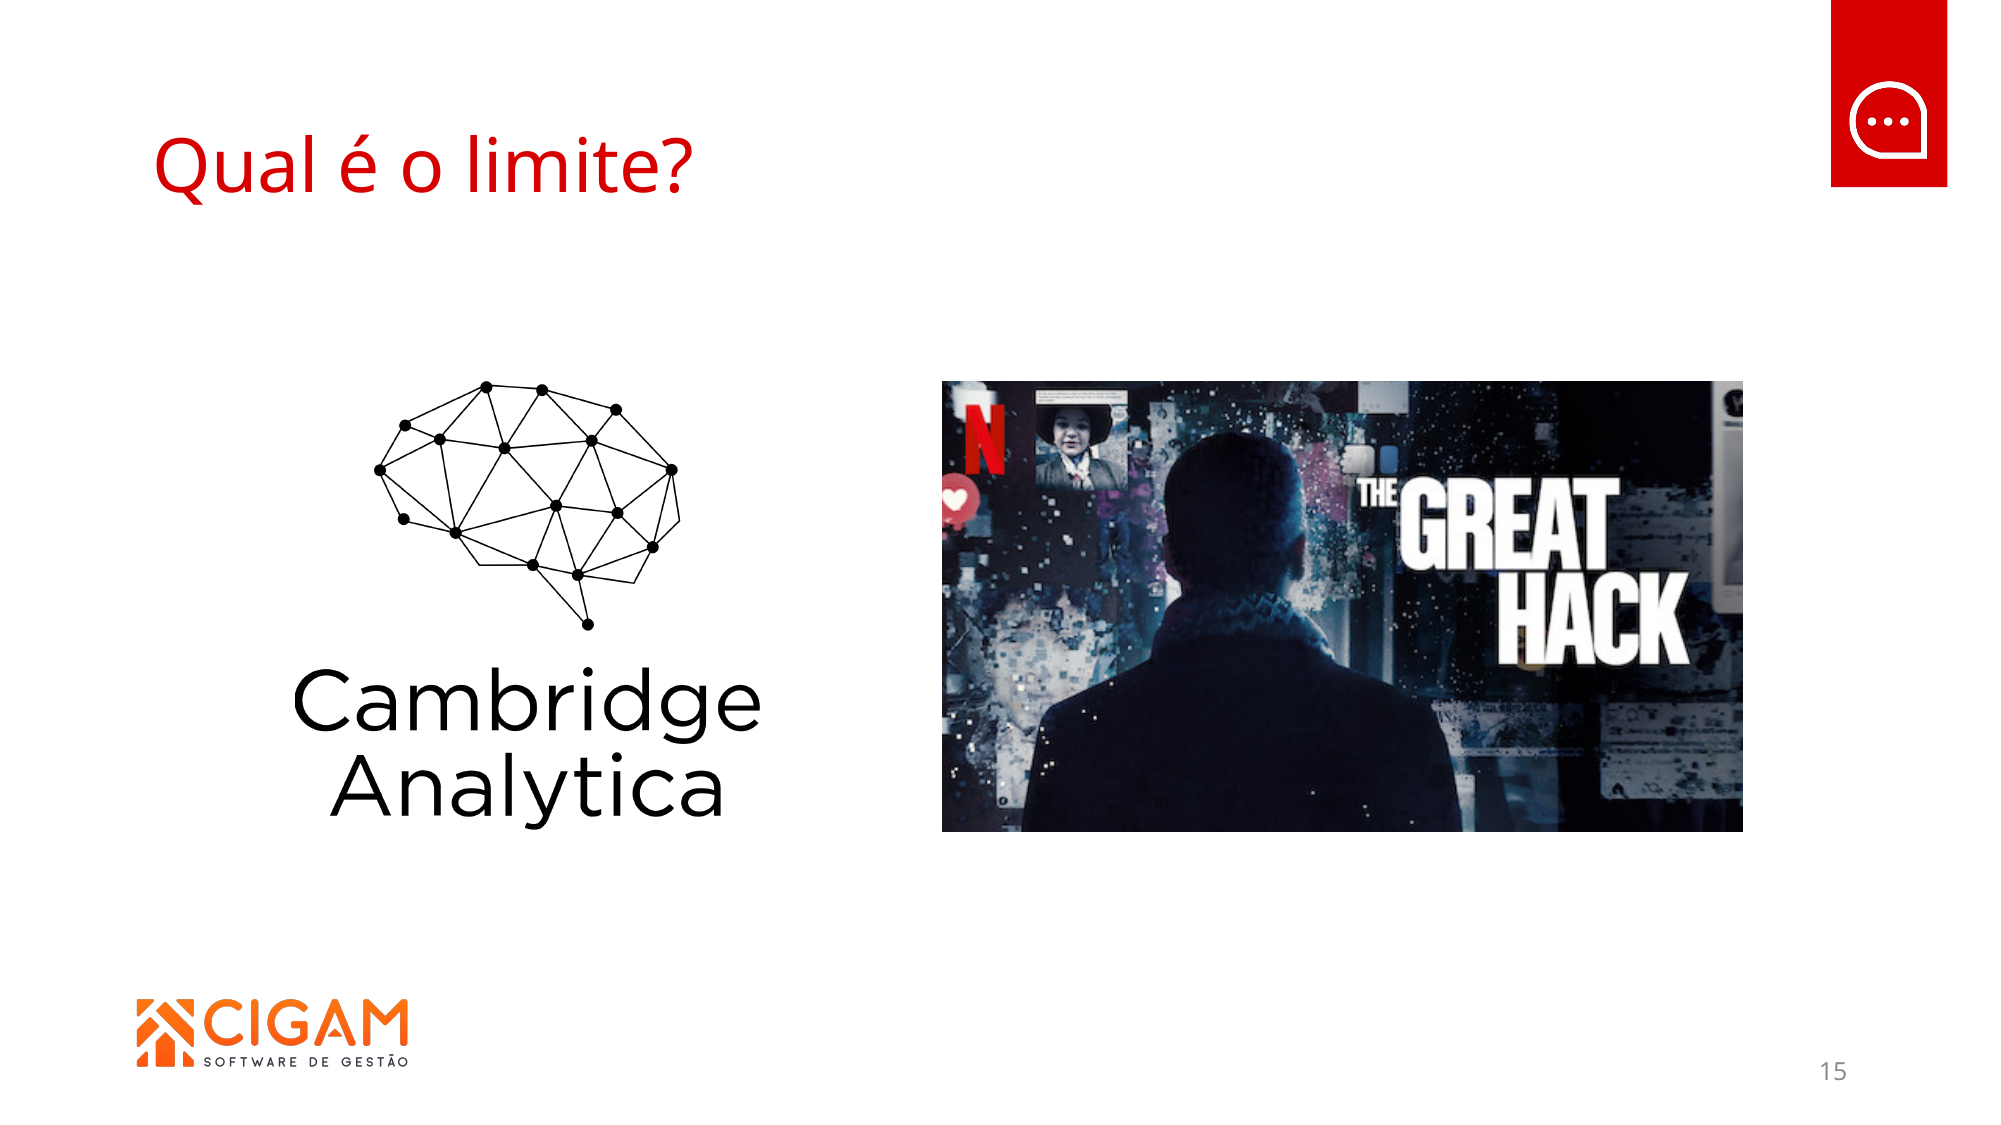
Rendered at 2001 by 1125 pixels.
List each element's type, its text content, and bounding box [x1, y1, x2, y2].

picture [1841, 75, 1938, 169]
picture [295, 381, 760, 830]
picture [126, 993, 418, 1073]
picture [942, 381, 1743, 832]
title Qual é o limite? [137, 59, 1774, 278]
slide_number 15 [1412, 1042, 1863, 1103]
